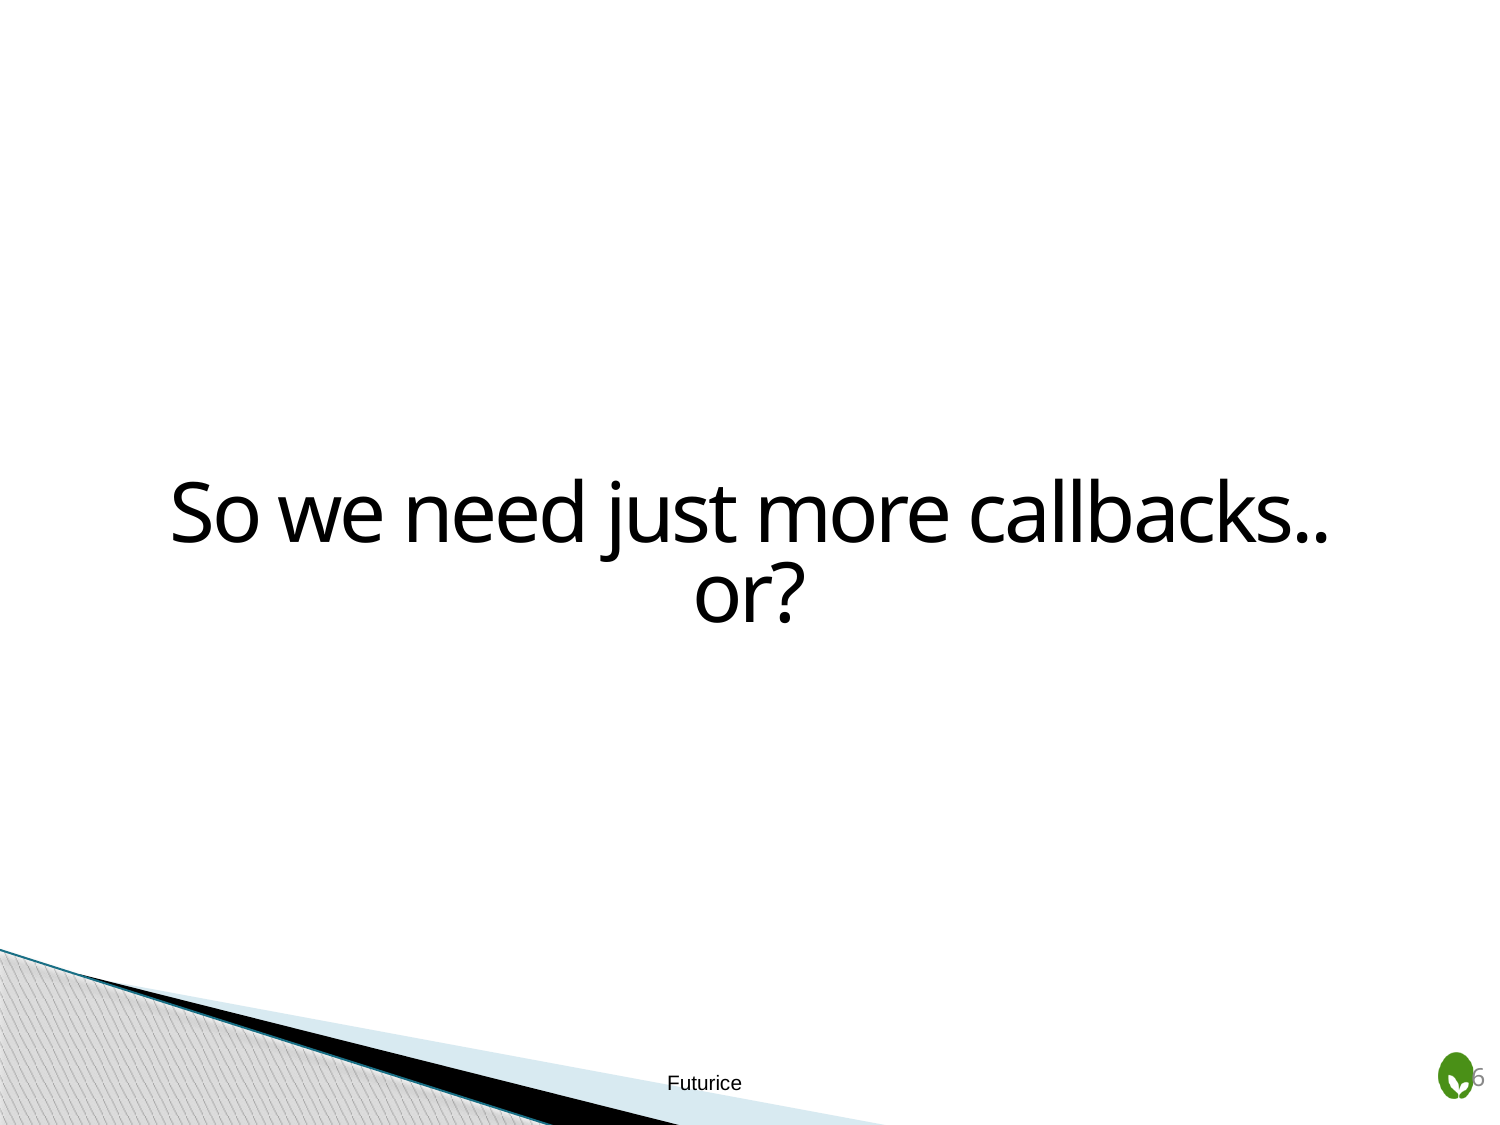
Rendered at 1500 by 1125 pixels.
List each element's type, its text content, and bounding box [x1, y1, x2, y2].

footer Futurice [0, 1042, 757, 1103]
slide_number 6 [1149, 1042, 1500, 1103]
list So we need just more callbacks.. or? [75, 86, 1425, 1031]
